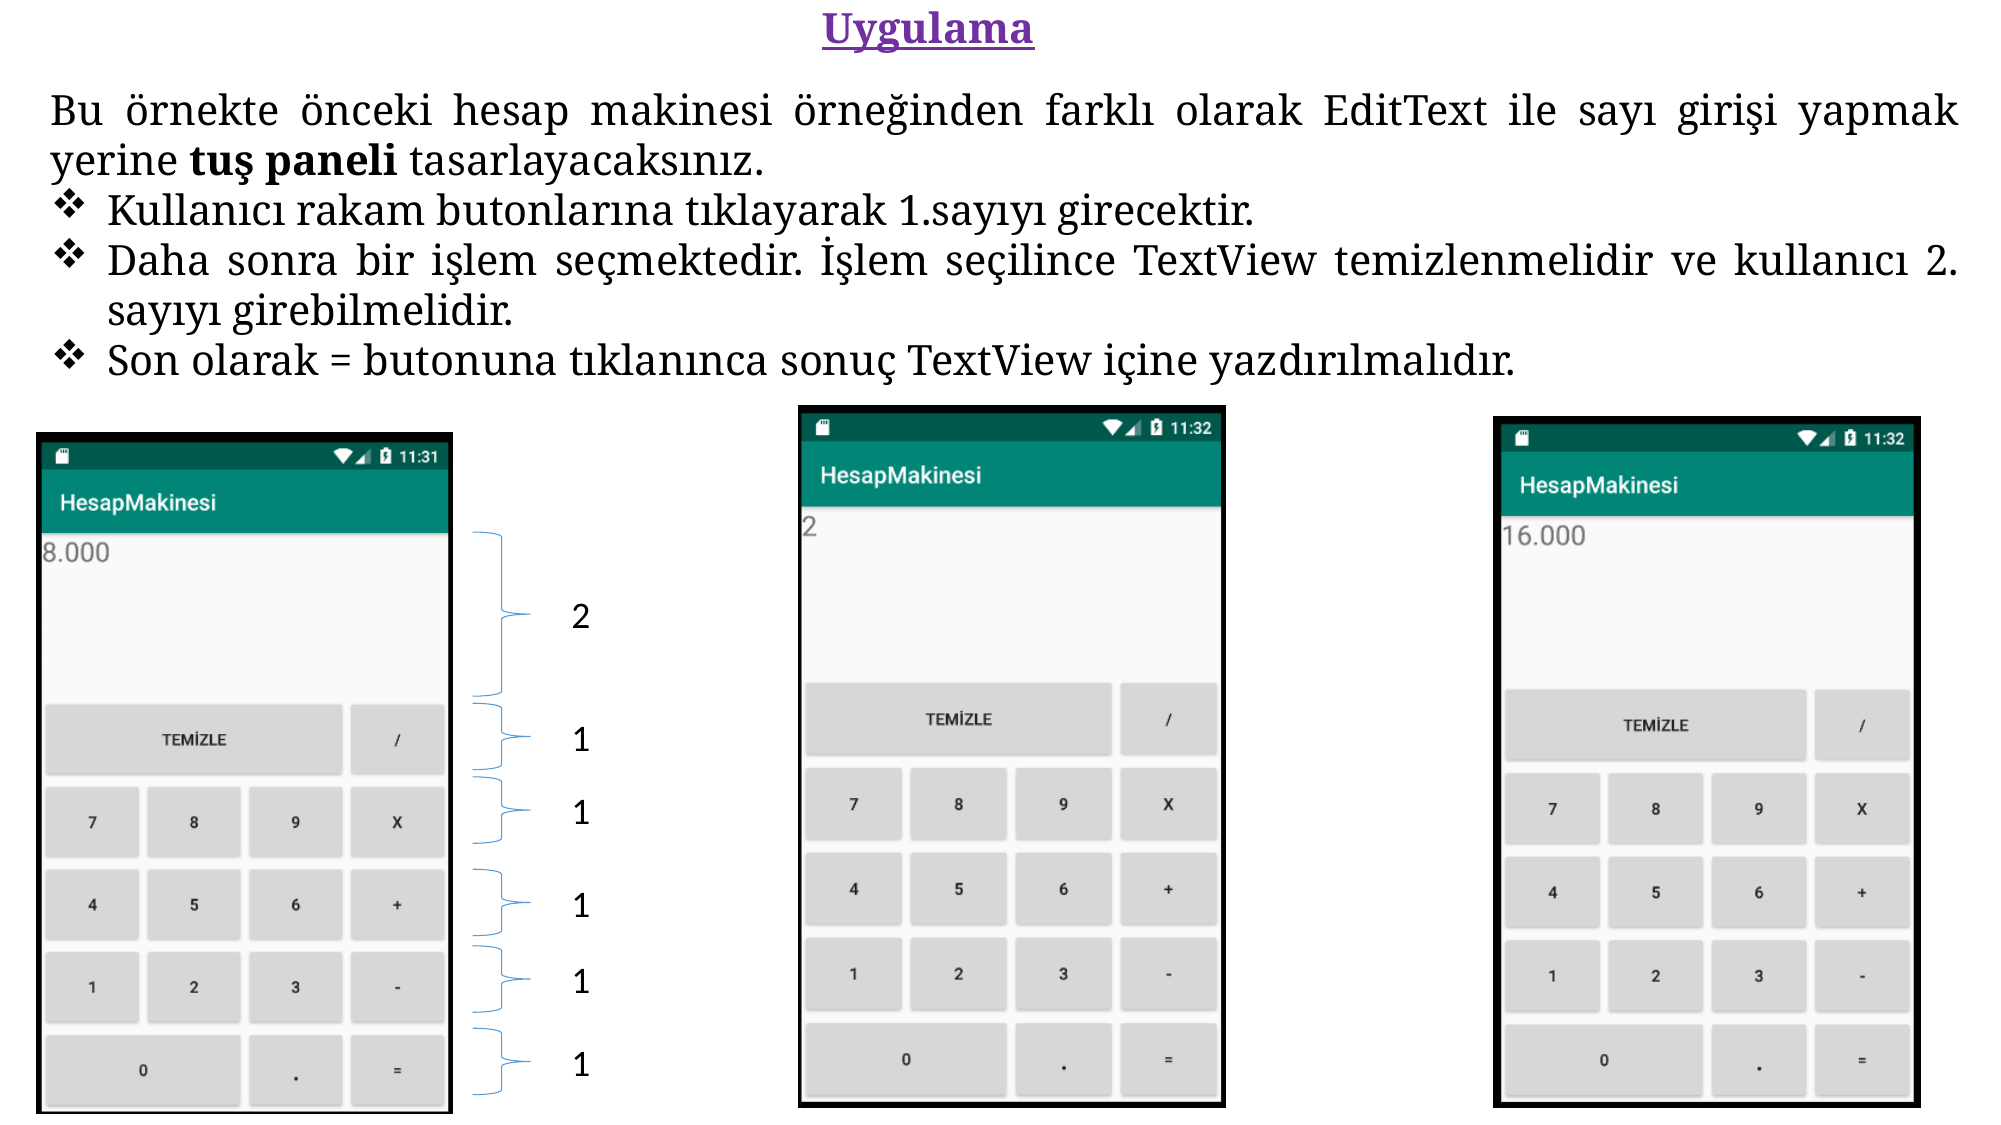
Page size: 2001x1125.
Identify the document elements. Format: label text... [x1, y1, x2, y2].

text_box 1 [556, 1031, 606, 1091]
picture [798, 405, 1226, 1108]
picture [35, 432, 453, 1114]
picture [1493, 416, 1921, 1108]
text_box [472, 1027, 531, 1096]
text_box [472, 945, 531, 1013]
text_box 1 [556, 779, 606, 840]
text_box Uygulama [807, 0, 1050, 60]
text_box [472, 702, 531, 771]
text_box 1 [556, 948, 606, 1009]
text_box [472, 531, 531, 697]
text_box 1 [556, 706, 606, 766]
text_box [472, 868, 531, 937]
text_box Bu örnekte önceki hesap makinesi örneğinden farklı olarak EditText ile sayı girişi yapmak yerine tuş paneli tasarlayacaksınız. Kullanıcı rakam butonlarına tıklayarak 1.sayıyı girecektir. Daha sonra bir işlem seçmektedir. İşlem seçilince TextView temizlenmelidir ve kullanıcı 2. sayıyı girebilmelidir. Son olarak = butonuna tıklanınca sonuç TextView içine yazdırılmalıdır. [36, 76, 1975, 392]
text_box 2 [556, 583, 606, 644]
text_box [472, 776, 531, 844]
text_box 1 [556, 872, 606, 932]
